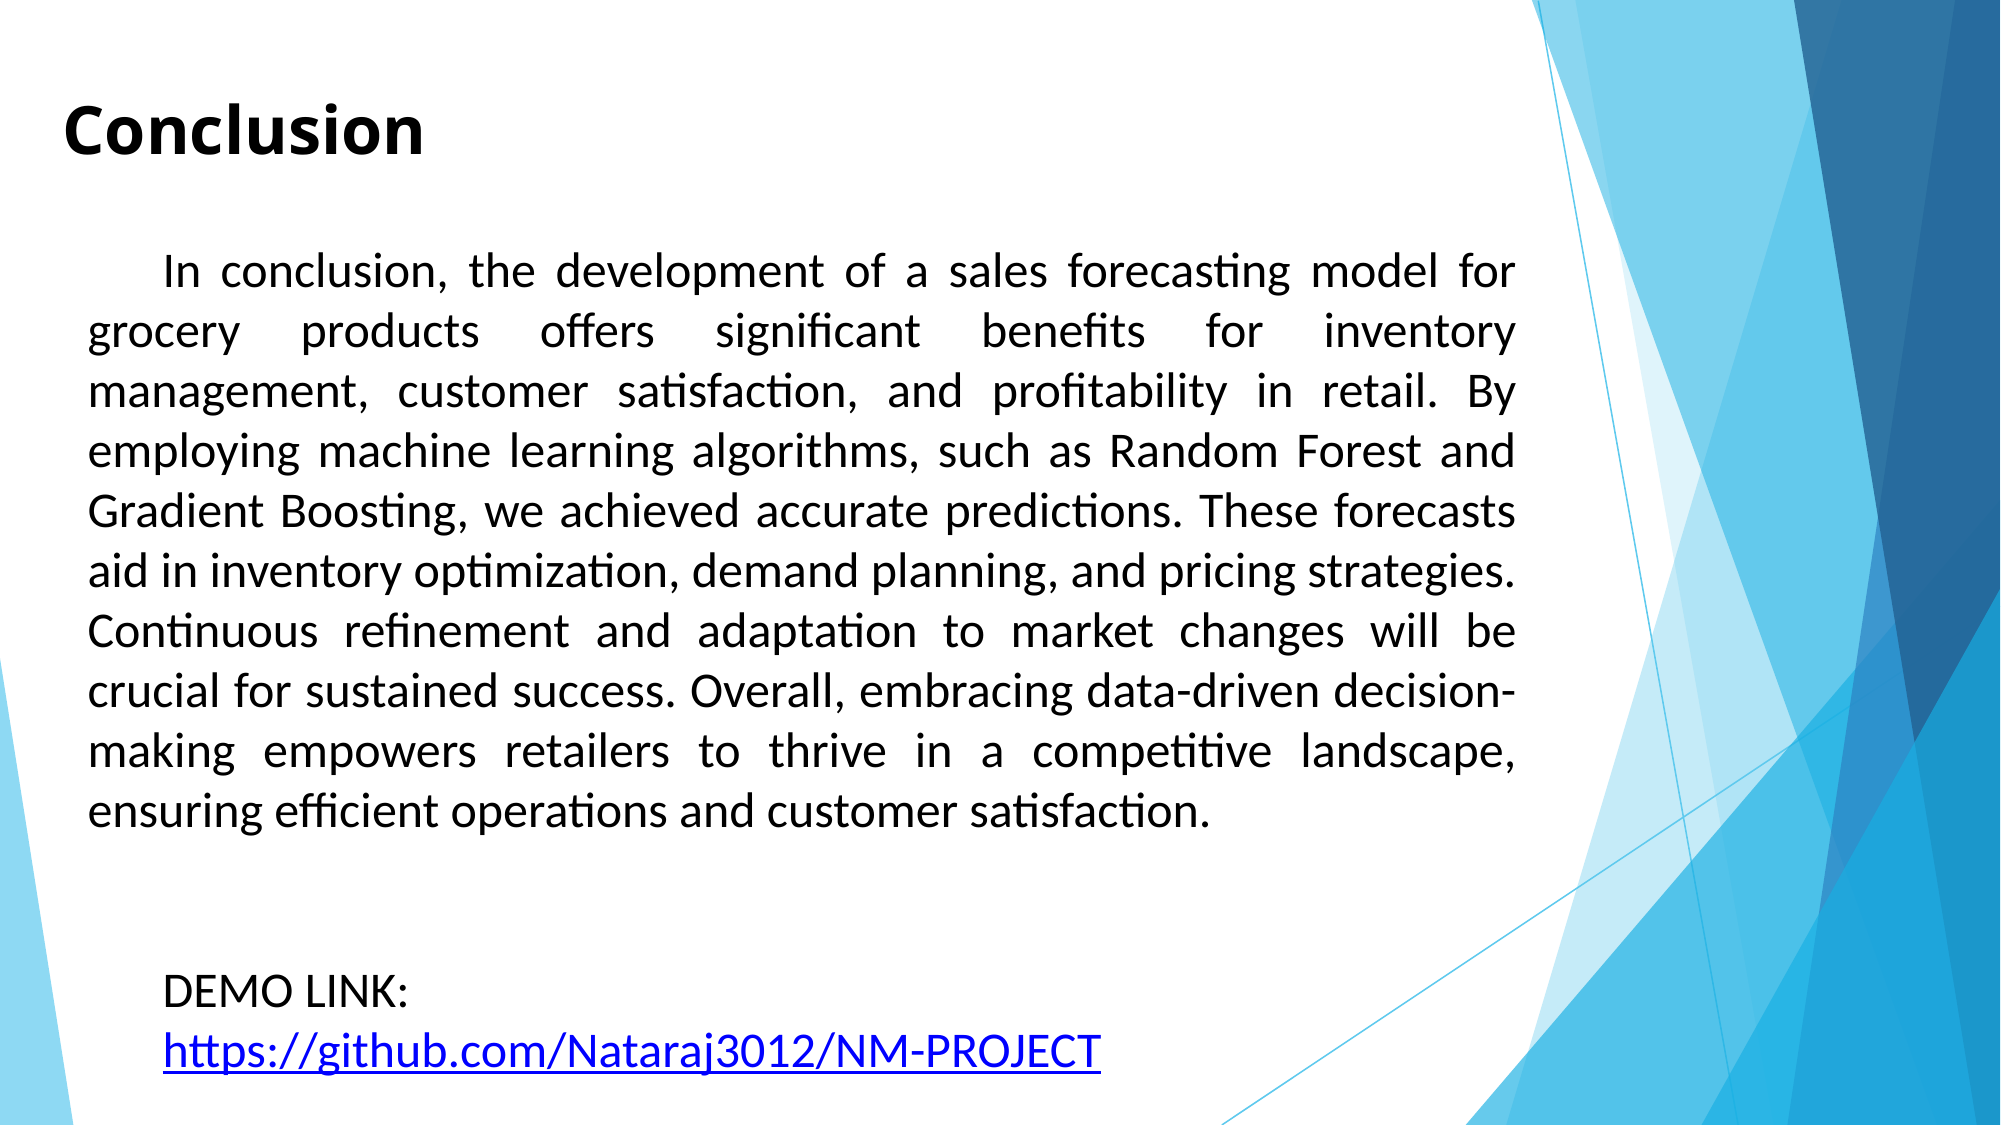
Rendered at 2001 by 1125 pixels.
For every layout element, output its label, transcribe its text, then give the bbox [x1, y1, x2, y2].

list In conclusion, the development of a sales forecasting model for grocery products offers significant benefits for inventory management, customer satisfaction, and profitability in retail. By employing machine learning algorithms, such as Random Forest and Gradient Boosting, we achieved accurate predictions. These forecasts aid in inventory optimization, demand planning, and pricing strategies. Continuous refinement and adaptation to market changes will be crucial for sustained success. Overall, embracing data-driven decision-making empowers retailers to thrive in a competitive landscape, ensuring efficient operations and customer satisfaction. DEMO LINK: https://github.com/Nataraj3012/NM-PROJECT [87, 237, 1518, 1086]
title Conclusion [62, 87, 1550, 169]
